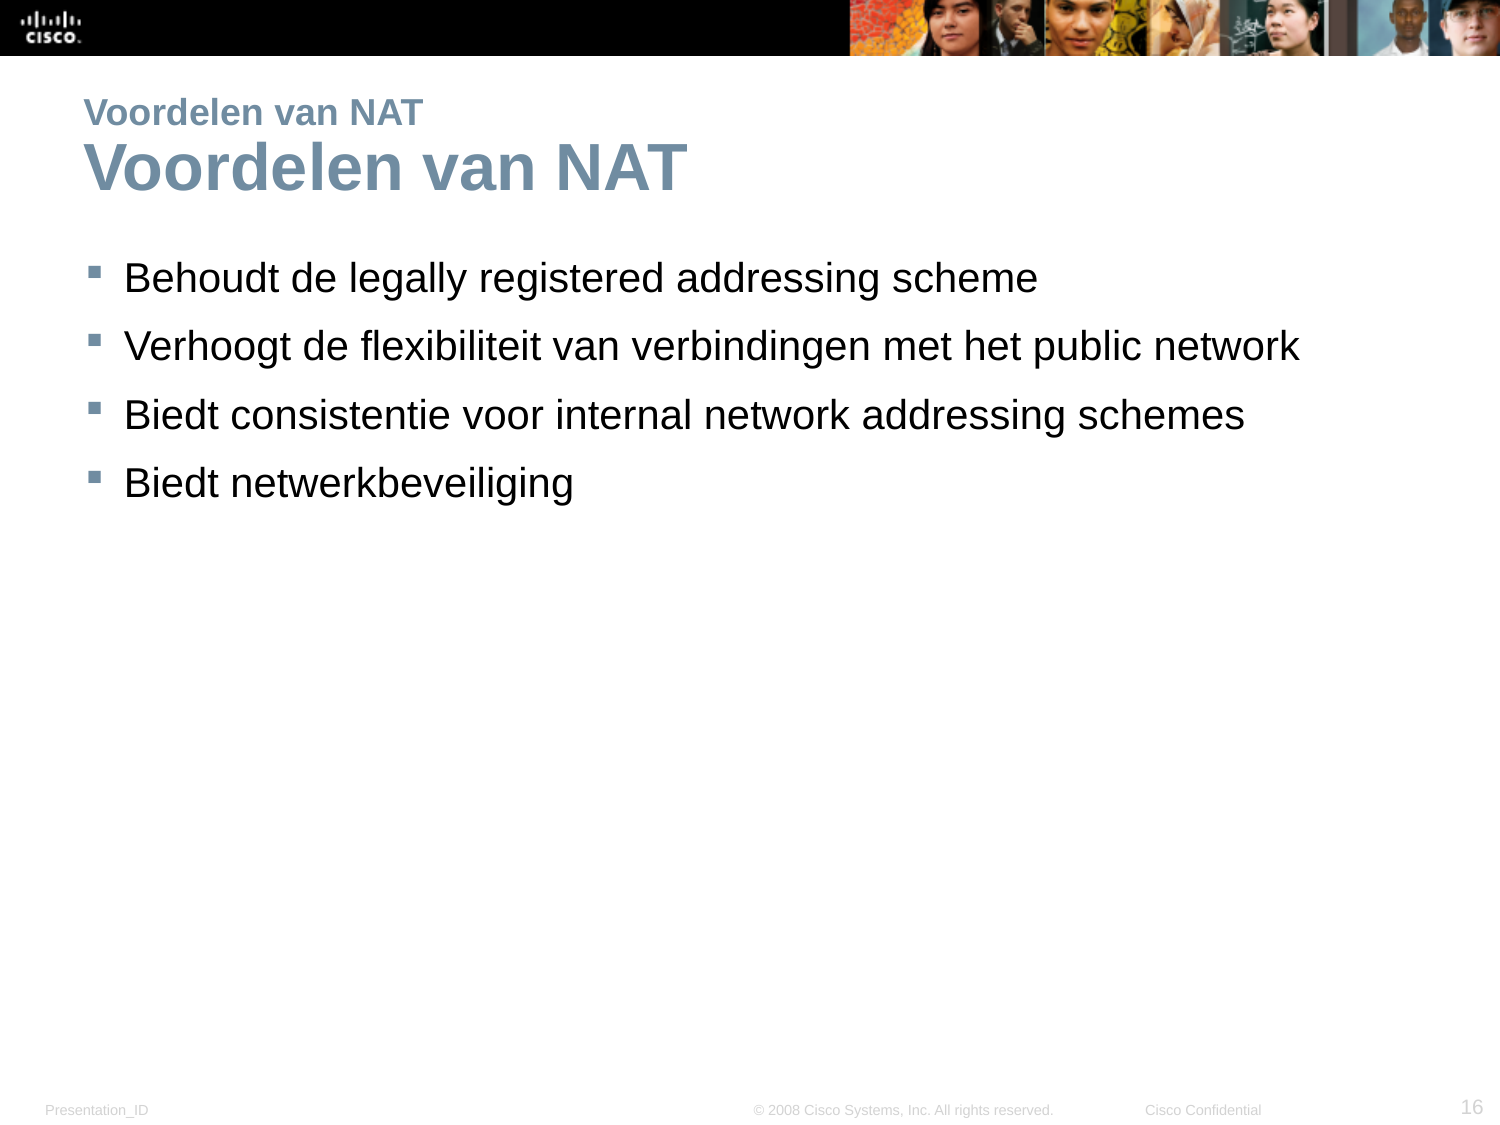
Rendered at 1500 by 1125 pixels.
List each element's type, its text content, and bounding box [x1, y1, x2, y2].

title Voordelen van NAT Voordelen van NAT [69, 74, 1407, 213]
list Behoudt de legally registered addressing scheme Verhoogt de flexibiliteit van verbindingen met het public network Biedt consistentie voor internal network addressing schemes Biedt netwerkbeveiliging [71, 247, 1422, 985]
picture [0, 0, 1500, 56]
